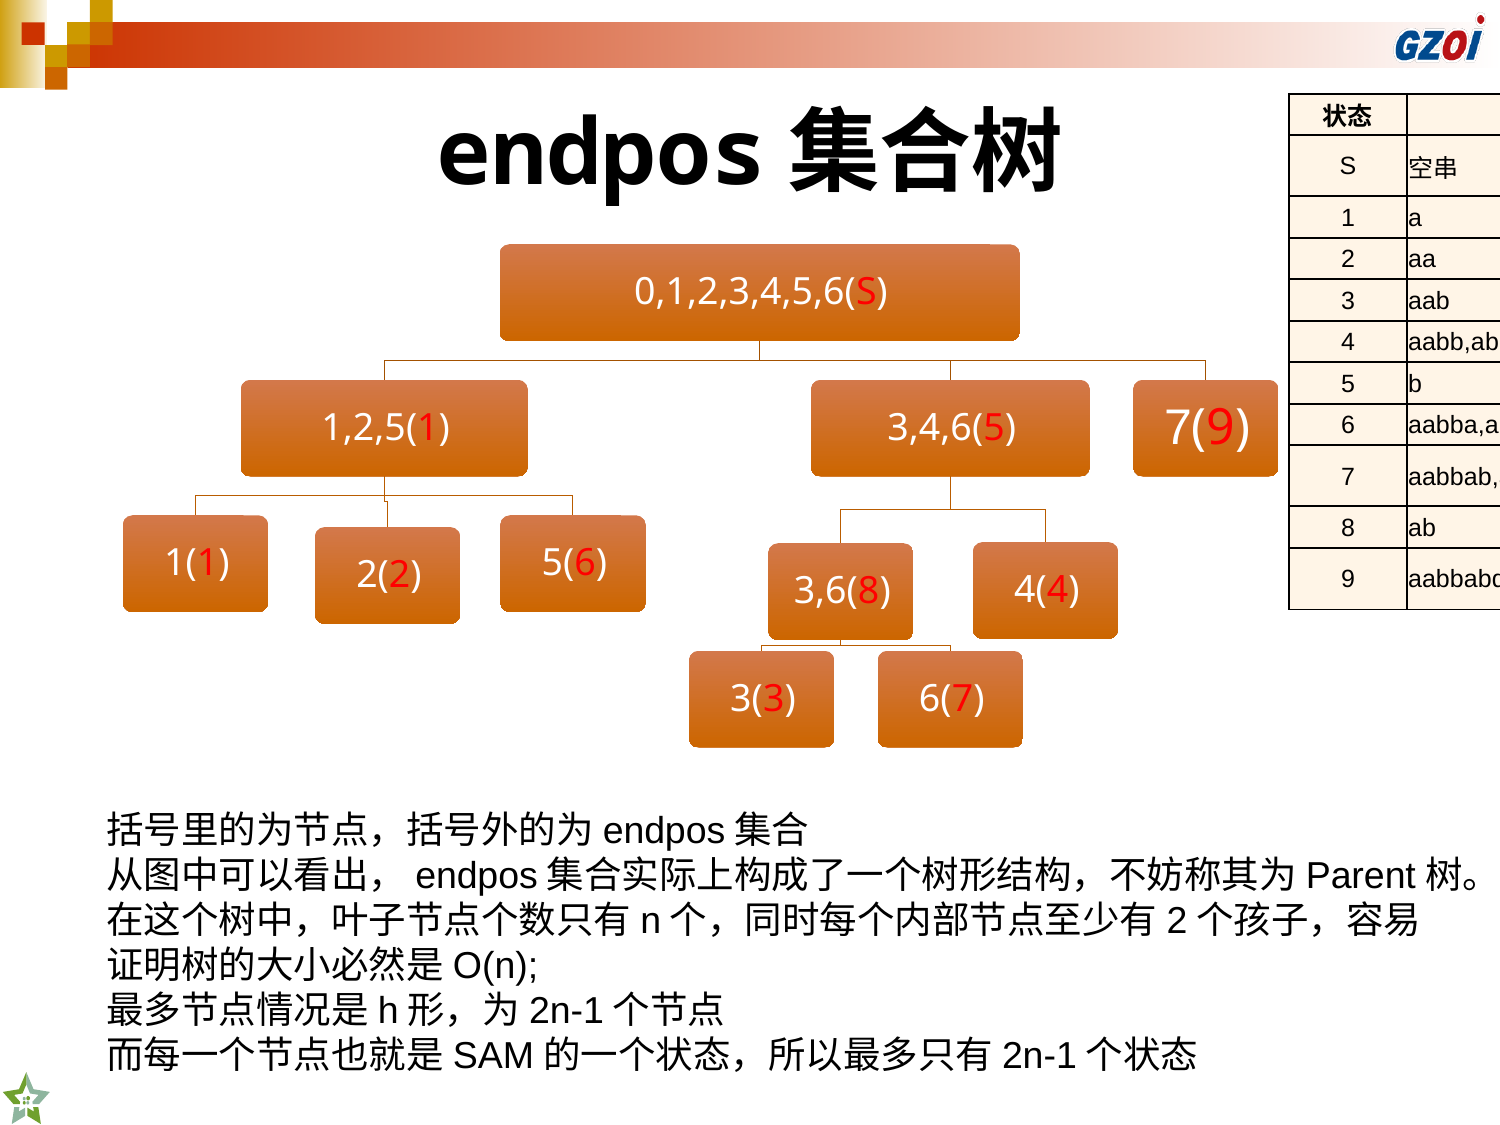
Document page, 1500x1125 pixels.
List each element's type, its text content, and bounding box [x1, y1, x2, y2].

table_cell 7 [1323, 446, 1406, 505]
table_cell S [1290, 136, 1406, 195]
table_cell aab [1408, 280, 1500, 320]
table_cell aa [1408, 239, 1500, 278]
table_cell 5 [1323, 363, 1406, 403]
table_cell b [1408, 363, 1500, 403]
table_cell aabbabd,abbabd,bbabd,babd,abd,bd,d [1408, 549, 1500, 609]
table_cell aabba,abba,bba,ba [1408, 405, 1500, 444]
table_cell a [1408, 197, 1500, 237]
table_cell aabb,abb,bb [1408, 322, 1500, 361]
table_header 状态 [1290, 95, 1406, 134]
table_cell 3 [1323, 280, 1406, 320]
table_cell 9 [1323, 549, 1406, 609]
table_cell aabbab,abbab,bbab,bab [1408, 446, 1500, 505]
table_cell 2 [1290, 239, 1406, 278]
picture [1392, 8, 1492, 72]
text_box 括号里的为节点，括号外的为endpos集合 从图中可以看出，endpos集合实际上构成了一个树形结构，不妨称其为Parent树。 在这个树中，叶子节点个数只有n个，同时每个内部节点至少有2个孩子，容易 证明树的大小必然是O(n); 最多节点情况是h形，为2n-1个节点 而每一个节点也就是SAM的一个状态，所以最多只有2n-1个状态 [91, 798, 1500, 1084]
table_cell 6 [1323, 405, 1406, 444]
table_cell ab [1408, 507, 1500, 547]
table_cell 4 [1323, 322, 1406, 361]
table_header 子串 [1408, 95, 1500, 134]
title endpos集合树 [75, 75, 1425, 220]
table_cell 8 [1323, 507, 1406, 547]
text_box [78, 243, 1323, 748]
table_cell 空串 [1408, 136, 1500, 195]
table_cell 1 [1290, 197, 1406, 237]
